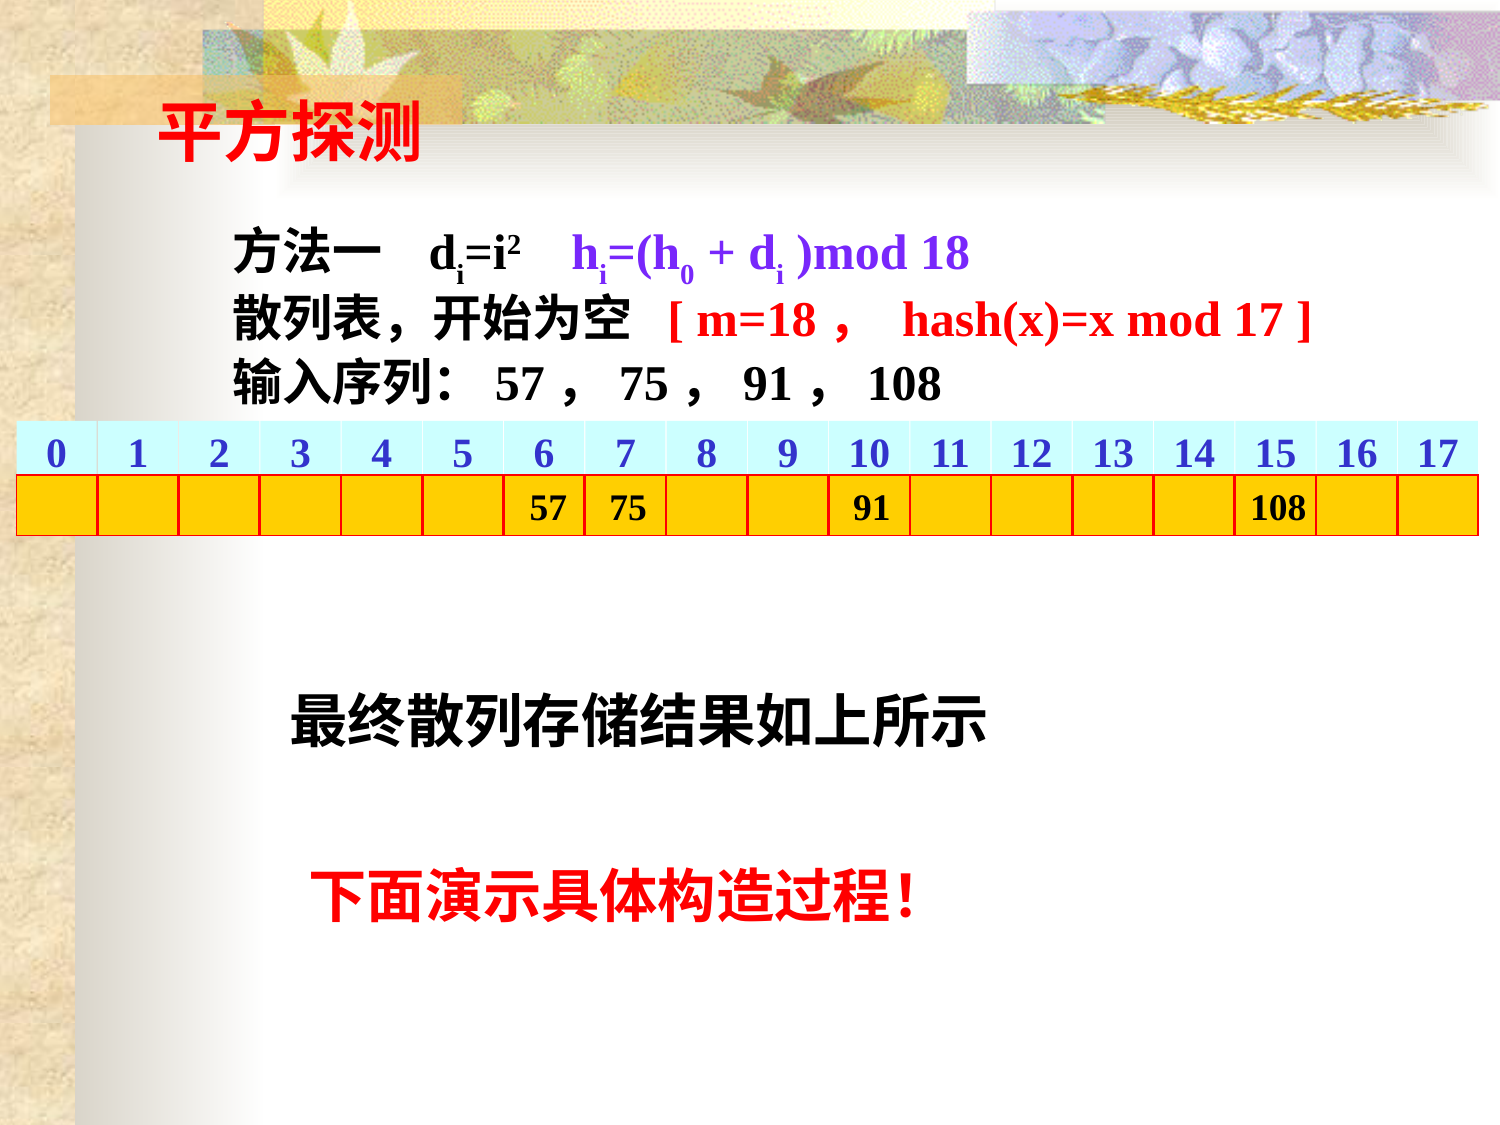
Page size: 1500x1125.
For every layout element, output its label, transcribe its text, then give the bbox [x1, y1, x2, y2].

picture [0, 0, 1500, 1125]
text_box 方法一 di=i2 hi=(h0 + di )mod 18 散列表，开始为空 [ m=18， hash(x)=x mod 17 ] 输入序列：57，75，91，108 [217, 211, 1389, 416]
text_box 平方探测 [141, 89, 1262, 178]
text_box 下面演示具体构造过程！ [293, 852, 994, 937]
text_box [16, 420, 1479, 536]
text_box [274, 483, 1303, 763]
